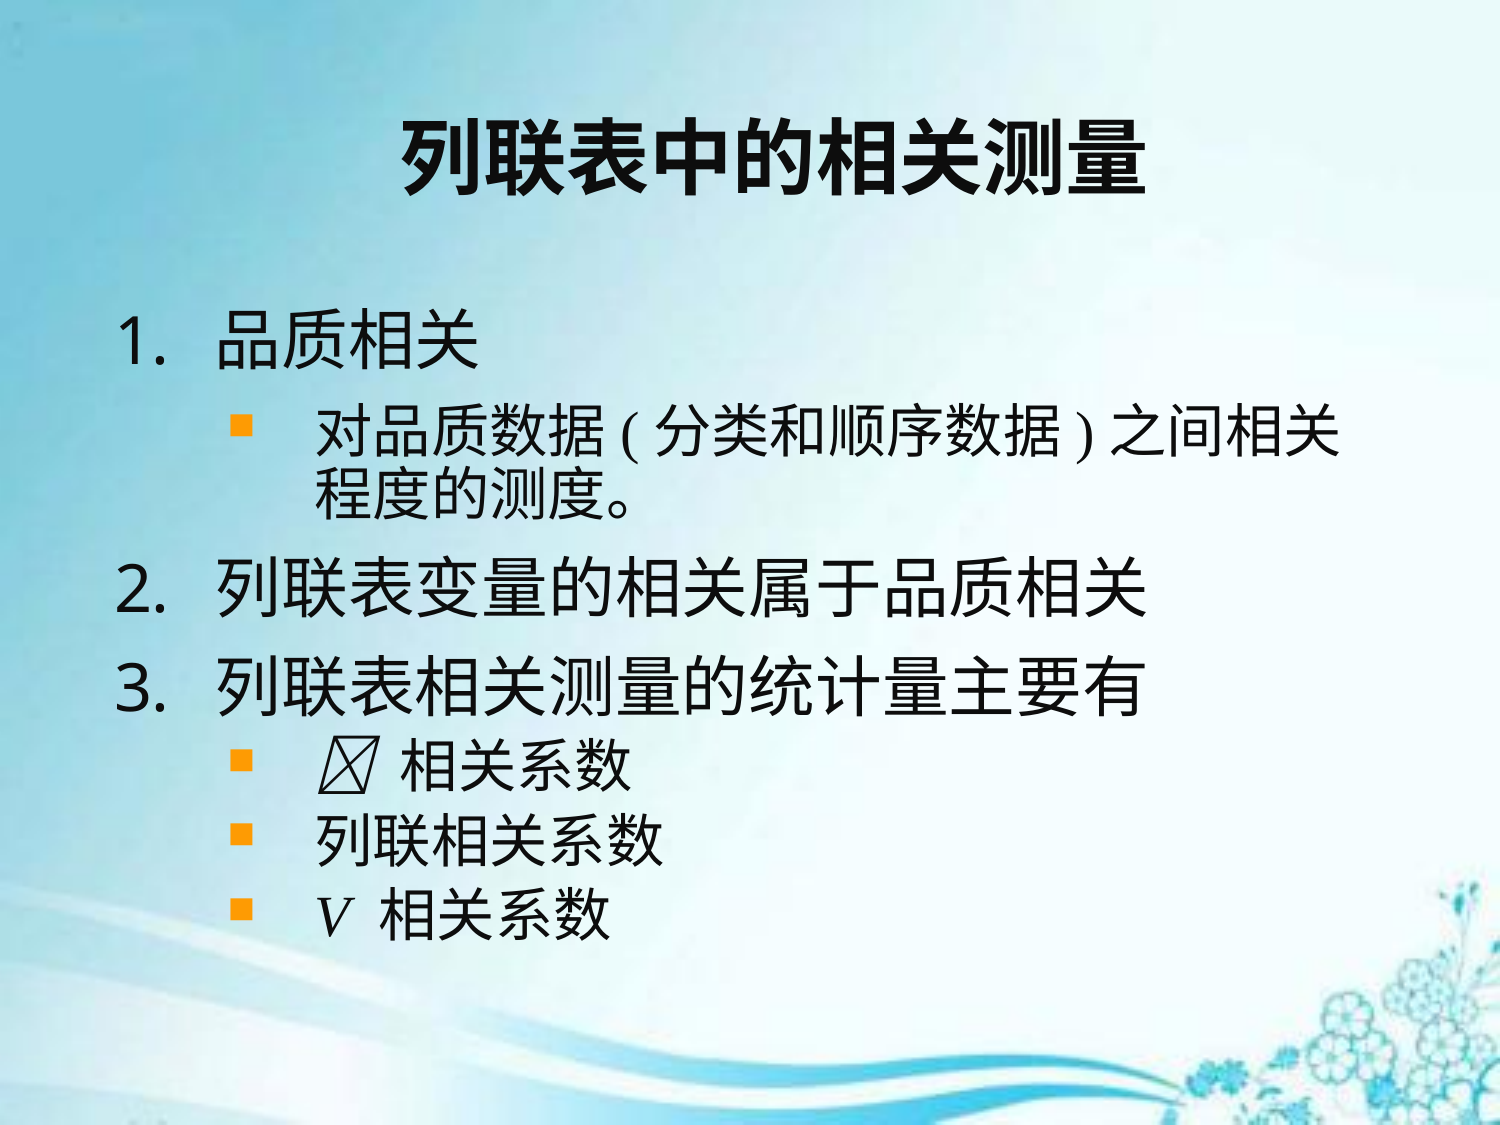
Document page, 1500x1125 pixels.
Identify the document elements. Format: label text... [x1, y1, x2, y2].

list 品质相关 对品质数据(分类和顺序数据)之间相关程度的测度。 列联表变量的相关属于品质相关 列联表相关测量的统计量主要有  相关系数 列联相关系数 V 相关系数 [99, 299, 1400, 1000]
title 列联表中的相关测量 [218, 66, 1331, 254]
picture [0, 0, 1500, 1125]
